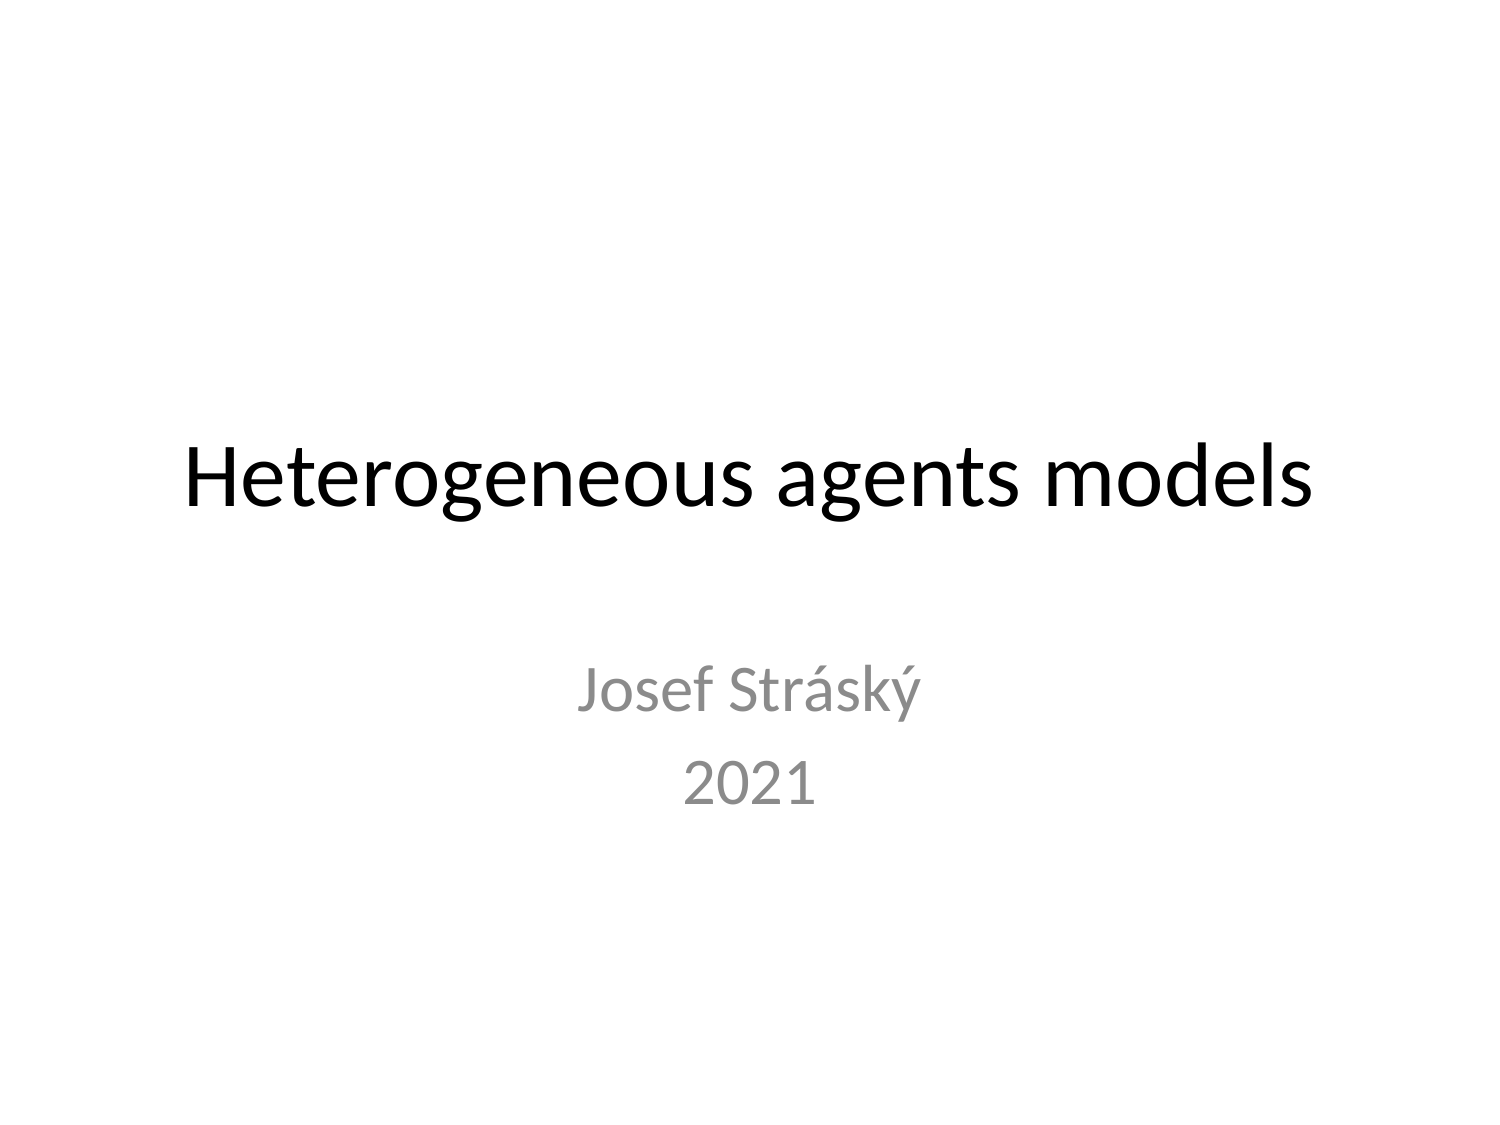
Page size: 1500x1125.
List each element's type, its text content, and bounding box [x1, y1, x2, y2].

title Heterogeneous agents models [112, 349, 1388, 591]
subtitle Josef Stráský 2021 [225, 637, 1275, 925]
